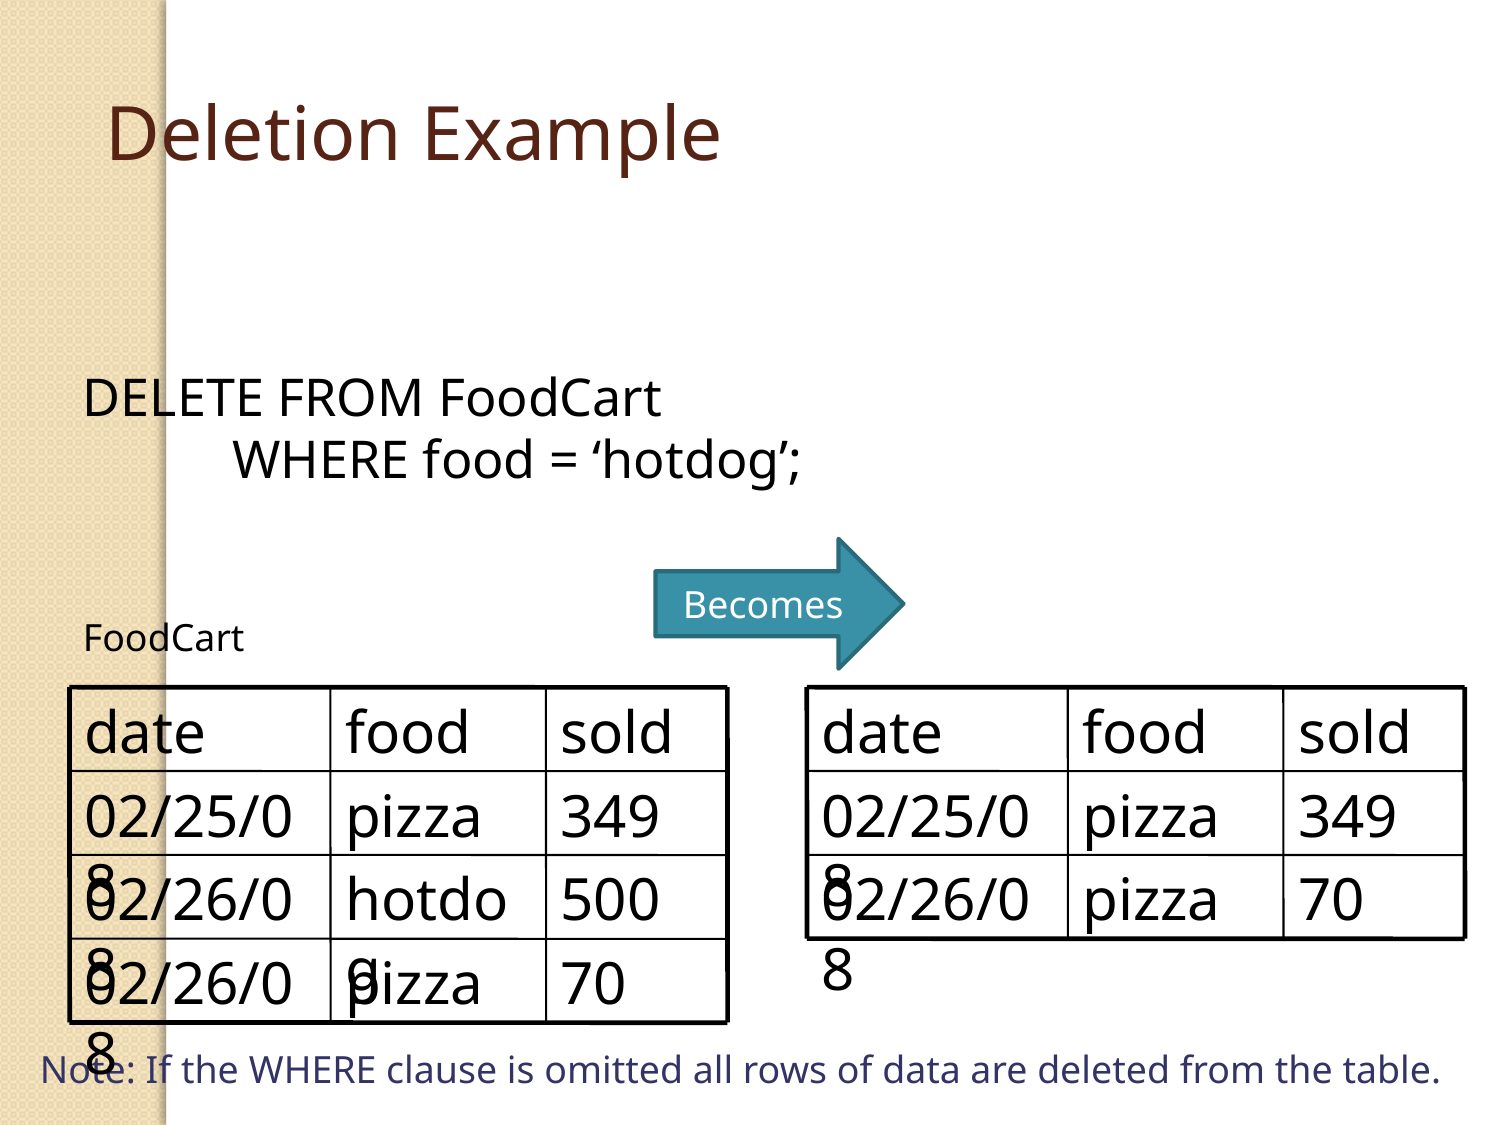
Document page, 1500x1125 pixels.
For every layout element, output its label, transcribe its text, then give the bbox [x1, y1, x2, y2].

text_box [806, 686, 1465, 939]
text_box Becomes [653, 536, 906, 671]
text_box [69, 686, 728, 1023]
text_box DELETE FROM FoodCart WHERE food = ‘hotdog’; FoodCart [69, 211, 1431, 858]
text_box Note: If the WHERE clause is omitted all rows of data are deleted from the table. [26, 1038, 1456, 1098]
text_box Deletion Example [92, 63, 1057, 155]
